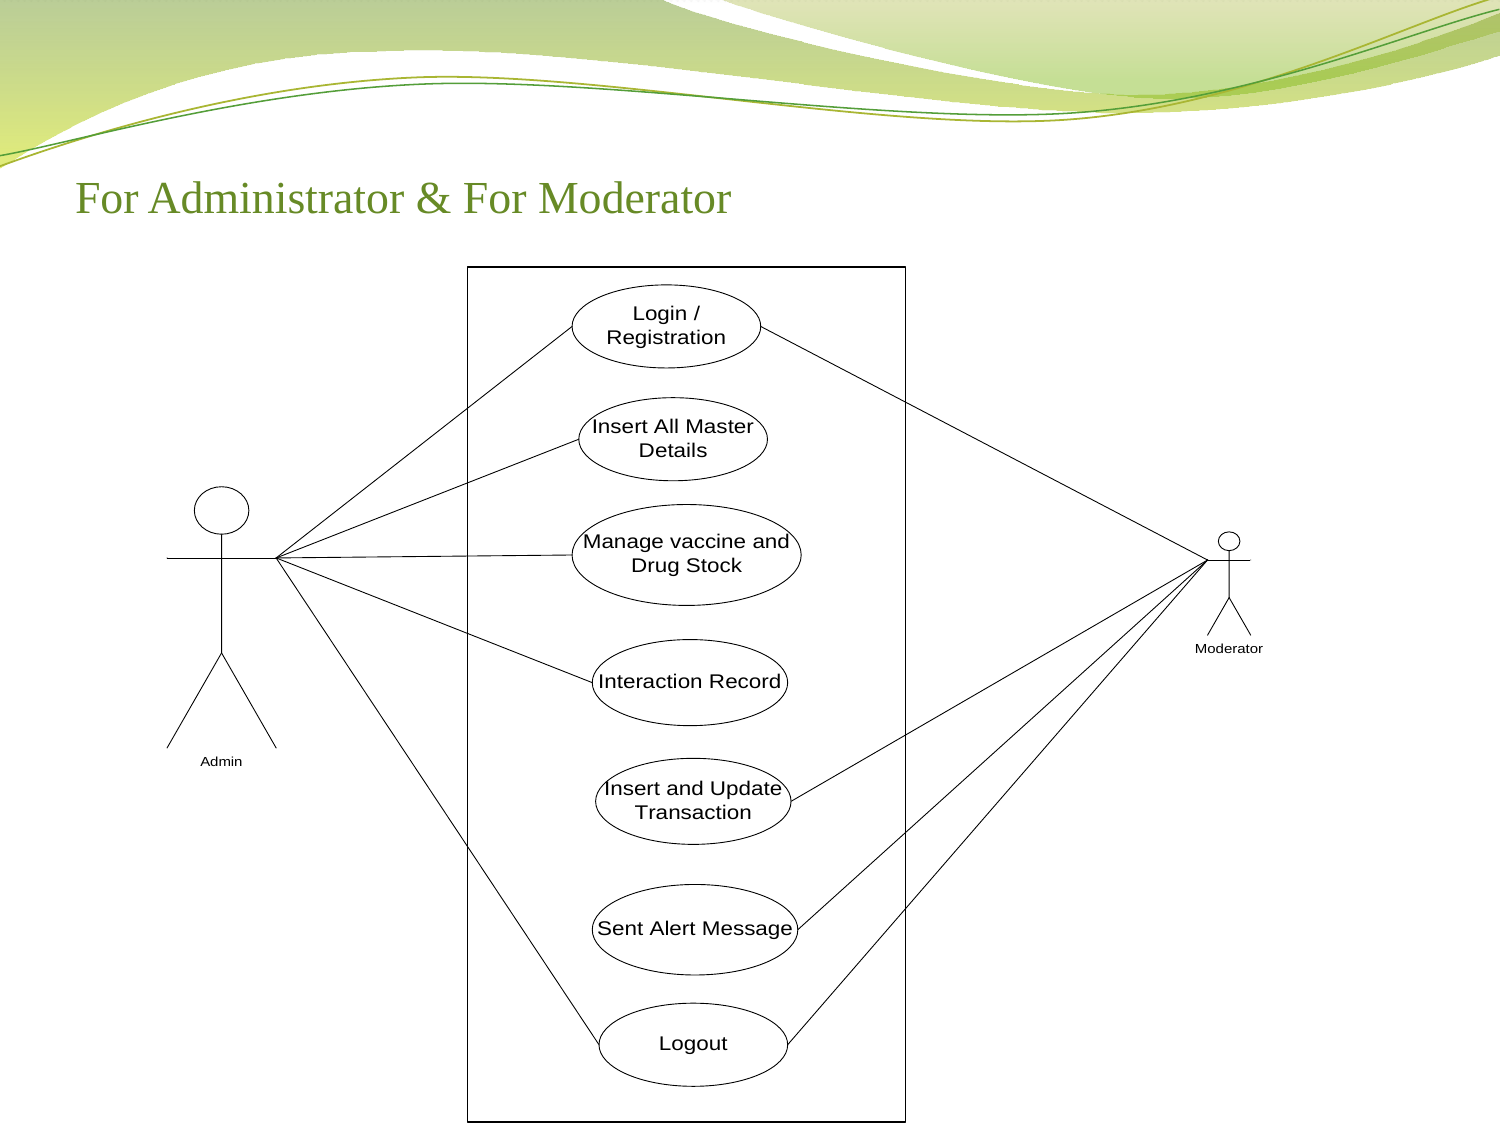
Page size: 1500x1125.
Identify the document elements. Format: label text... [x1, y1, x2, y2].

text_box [163, 264, 1275, 1125]
title For Administrator & For Moderator [75, 35, 1438, 223]
